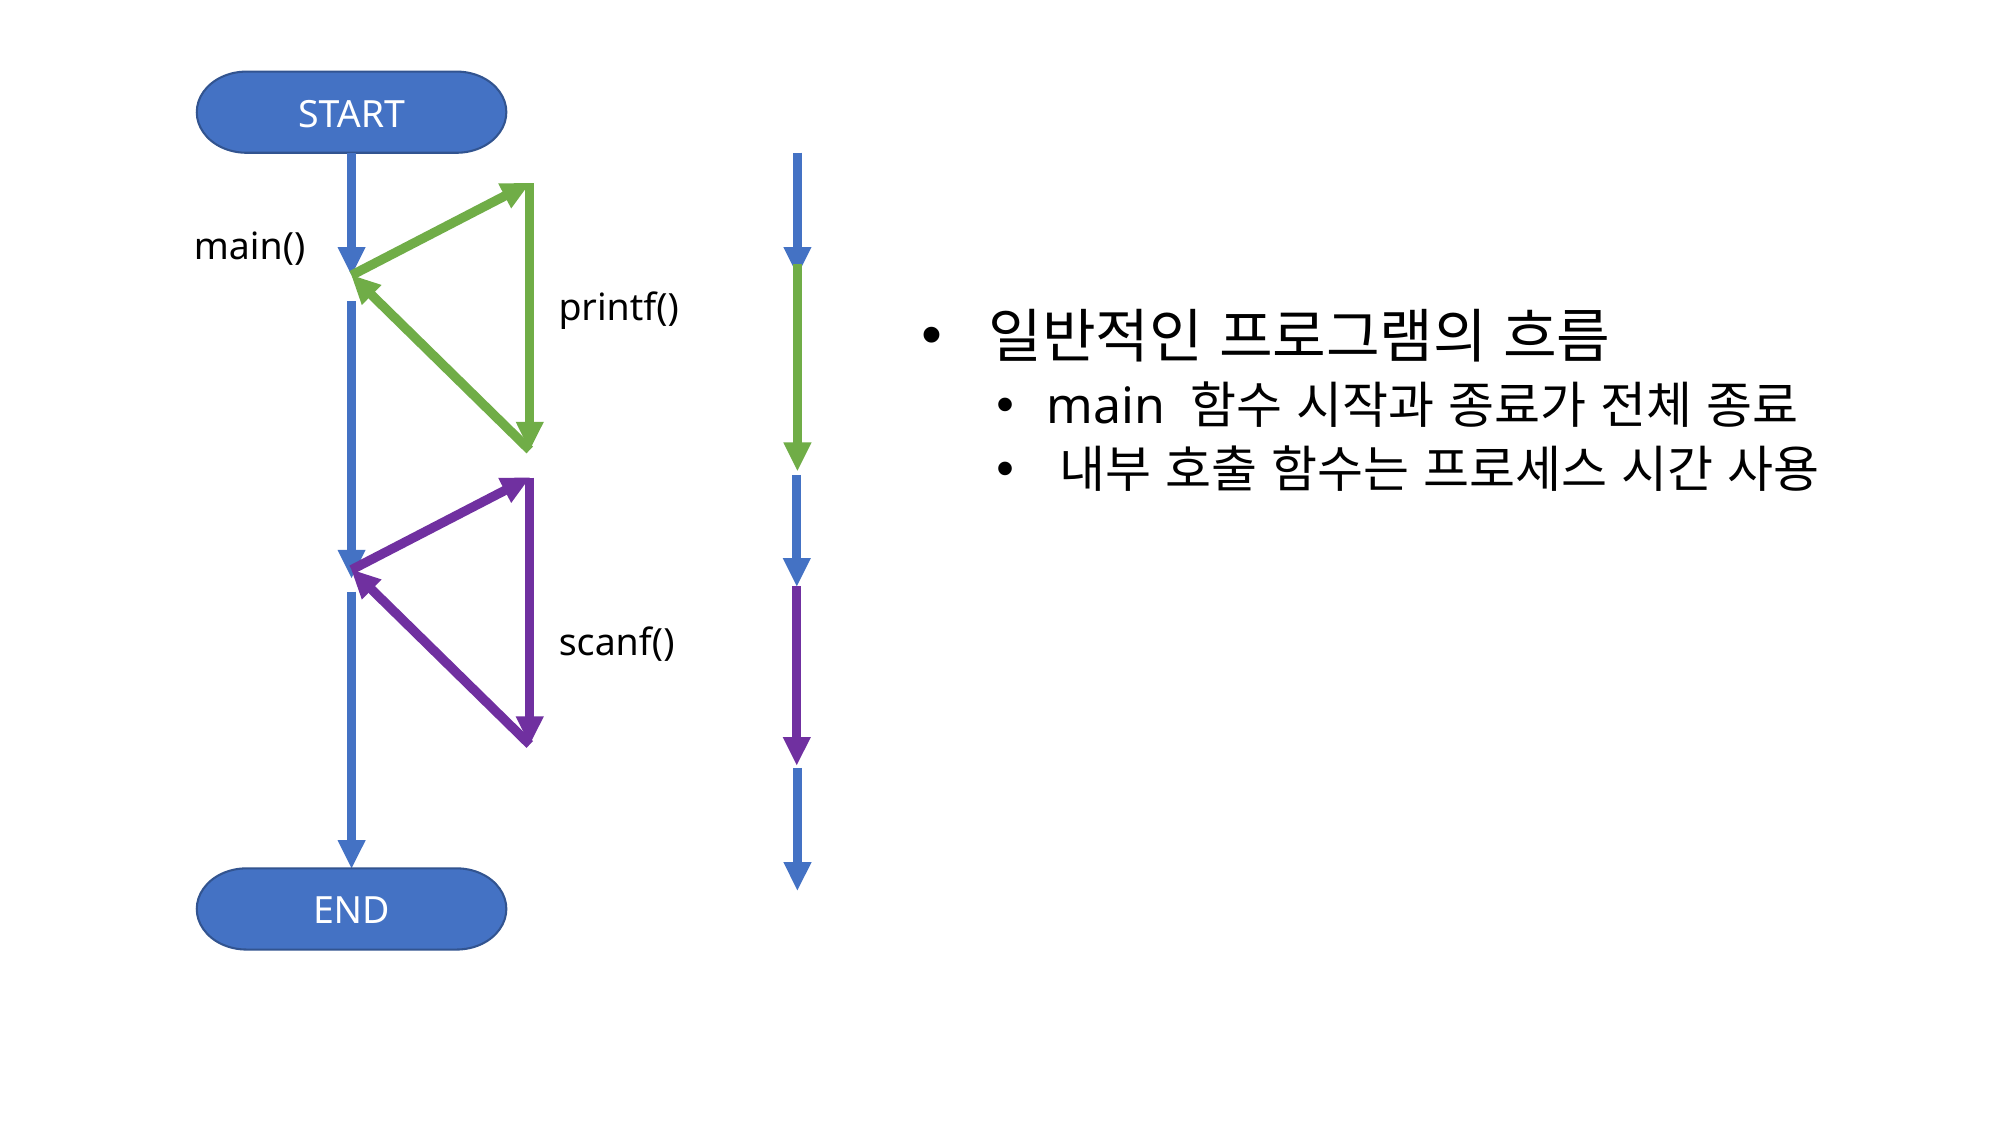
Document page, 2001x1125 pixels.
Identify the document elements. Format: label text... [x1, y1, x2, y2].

text_box main() [179, 214, 321, 275]
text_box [351, 275, 530, 450]
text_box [351, 569, 530, 745]
list 일반적인 프로그램의 흐름 main 함수 시작과 종료가 전체 종료 내부 호출 함수는 프로세스 시간 사용 [906, 299, 1908, 1014]
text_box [351, 182, 529, 275]
text_box START [195, 70, 508, 154]
text_box scanf() [543, 610, 690, 671]
text_box printf() [543, 275, 694, 335]
text_box END [195, 867, 508, 951]
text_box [351, 477, 529, 569]
